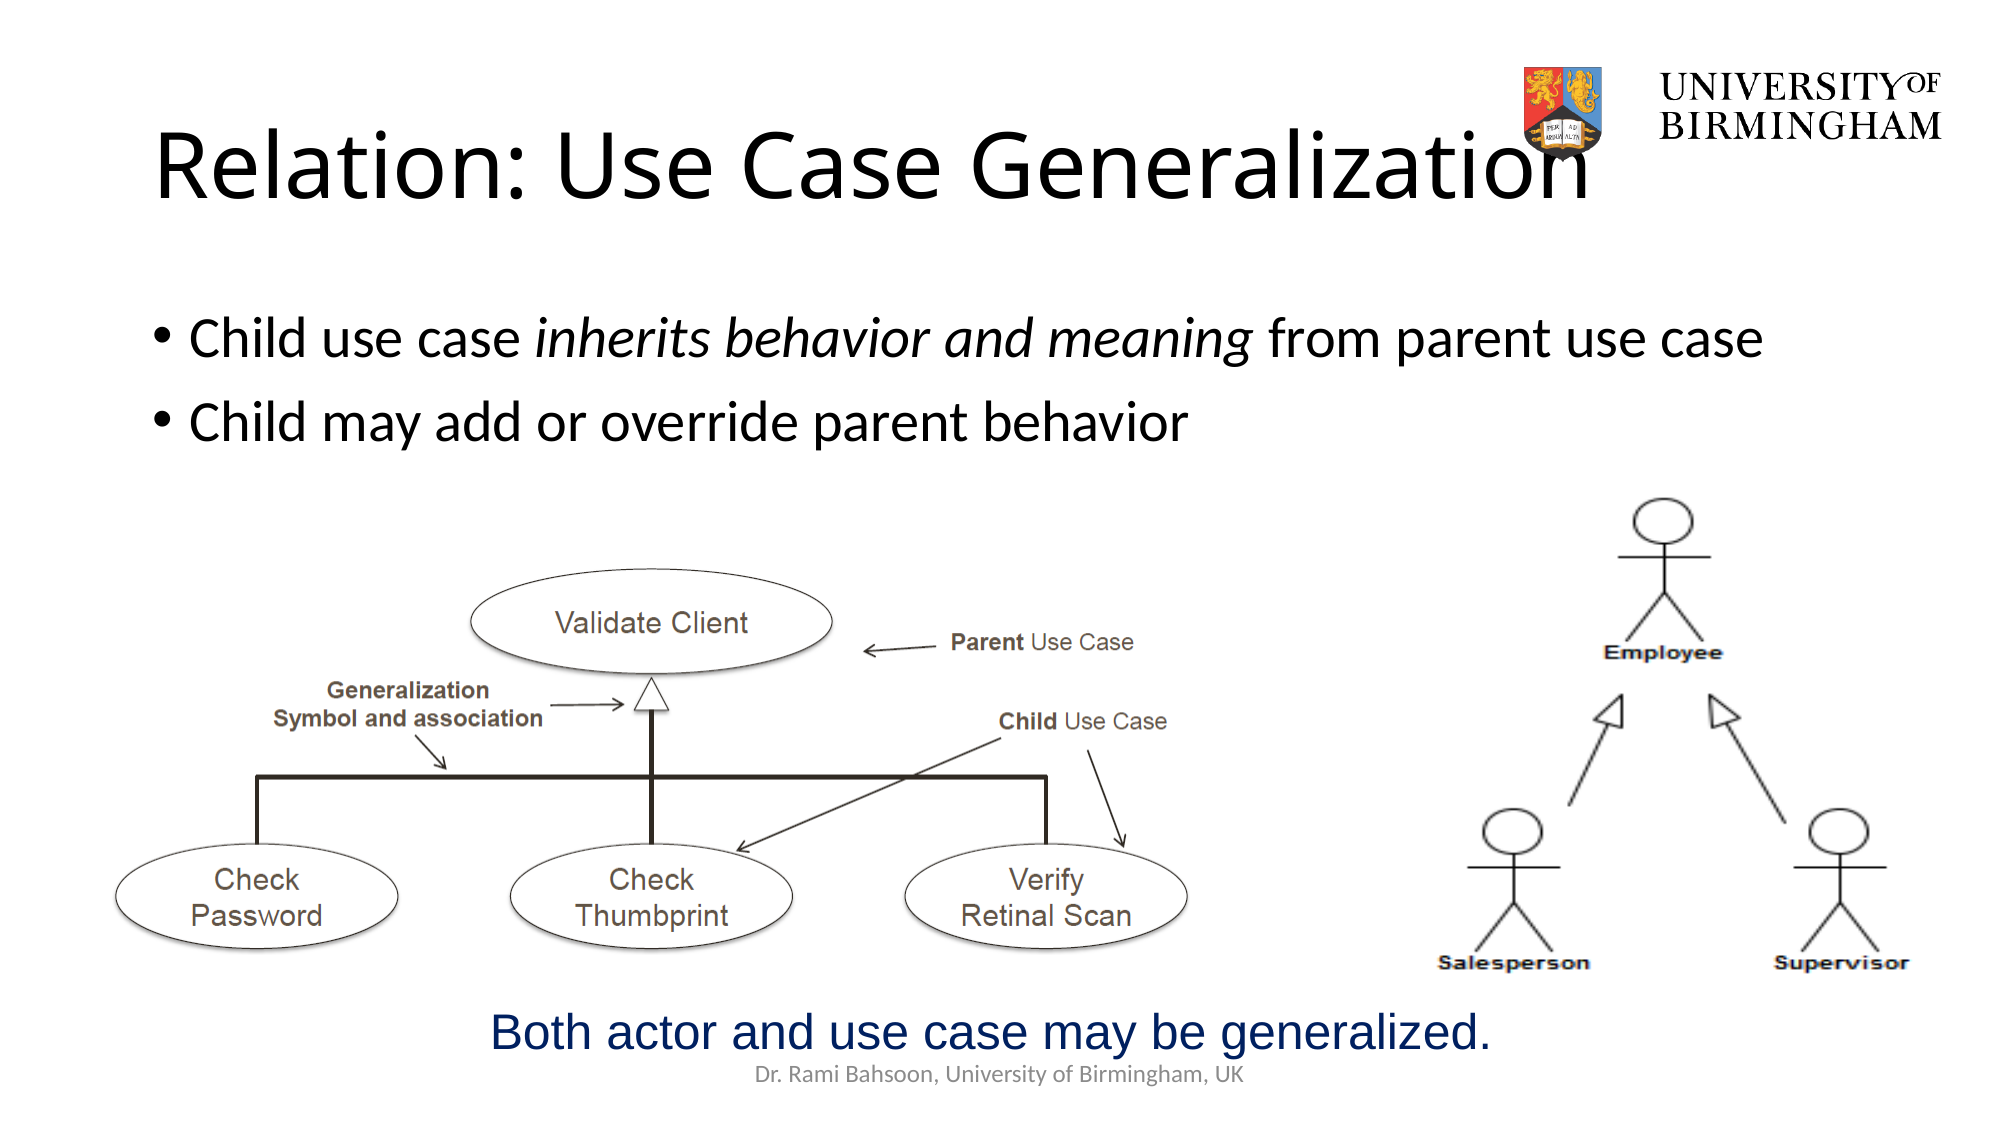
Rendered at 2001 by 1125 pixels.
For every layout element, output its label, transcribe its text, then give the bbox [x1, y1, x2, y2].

text_box Both actor and use case may be generalized. [474, 992, 1508, 1068]
list Child use case inherits behavior and meaning from parent use case Child may add or override parent behavior [137, 299, 1863, 1014]
title Relation: Use Case Generalization [137, 59, 1863, 278]
picture [1516, 59, 1948, 168]
picture [109, 560, 1190, 955]
picture [1403, 480, 1930, 991]
footer Dr. Rami Bahsoon, University of Birmingham, UK [662, 1068, 1338, 1103]
